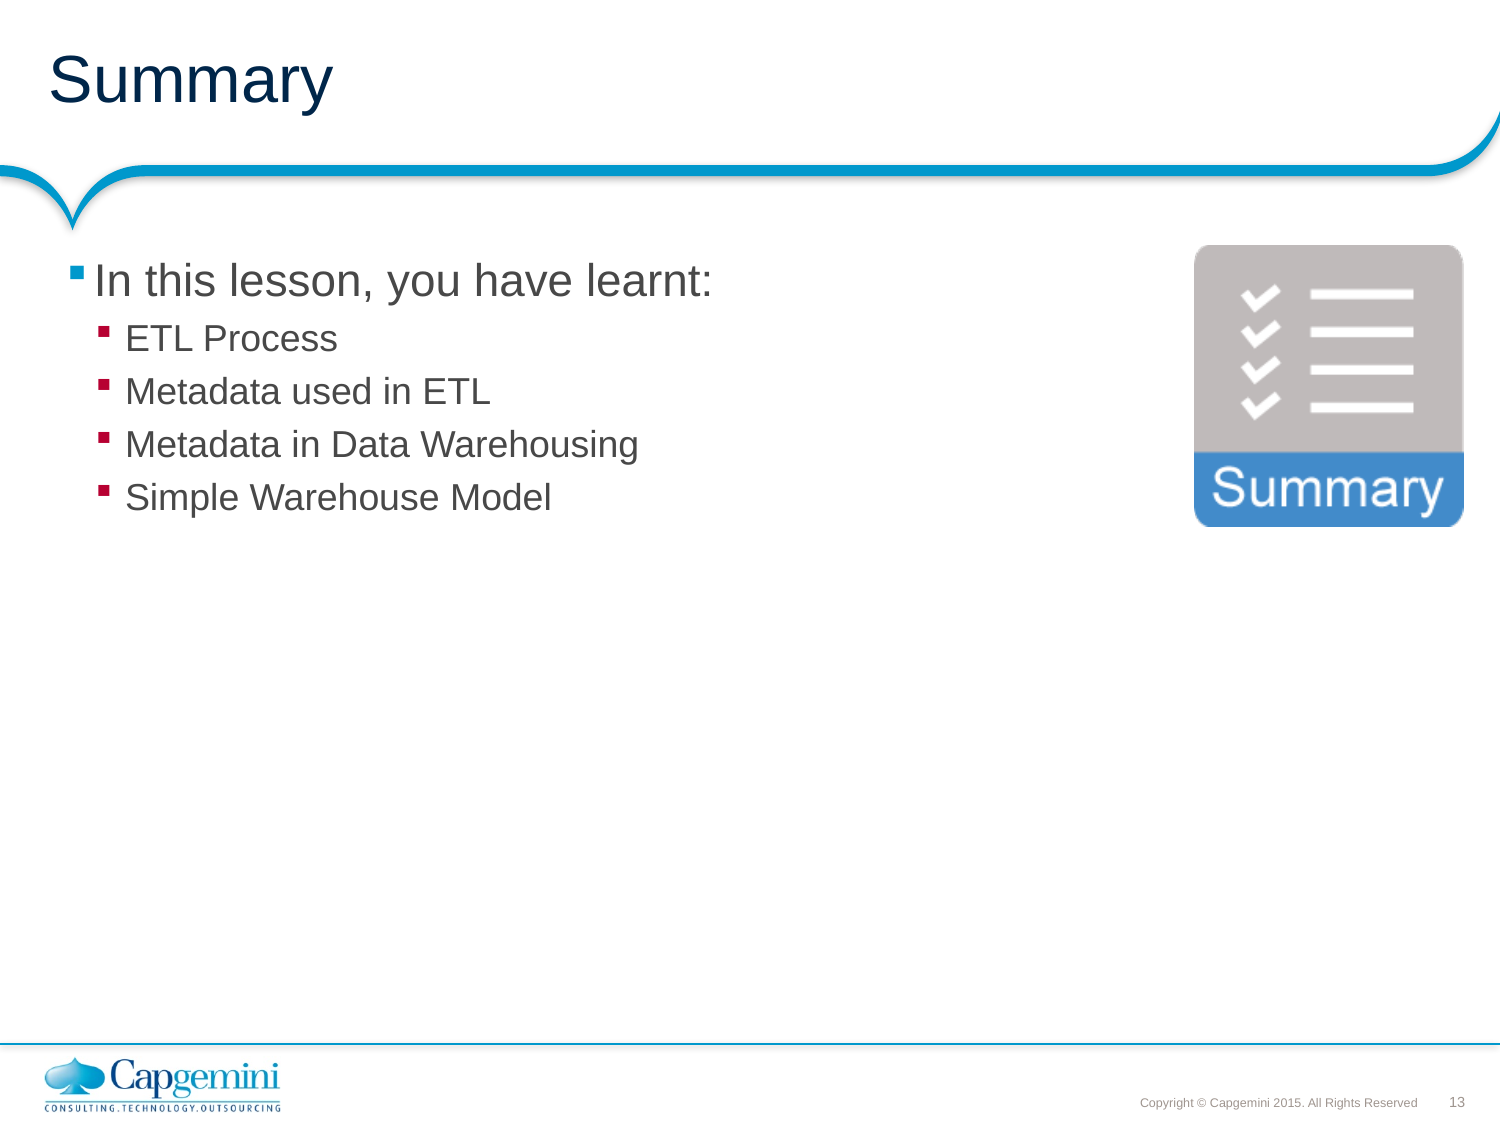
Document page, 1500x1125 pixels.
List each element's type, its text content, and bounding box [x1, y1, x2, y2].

title Summary [0, 0, 1500, 165]
list In this lesson, you have learnt: ETL Process Metadata used in ETL Metadata in Data Warehousing Simple Warehouse Model [48, 245, 1179, 1007]
picture [44, 1056, 281, 1113]
picture [1194, 245, 1464, 527]
